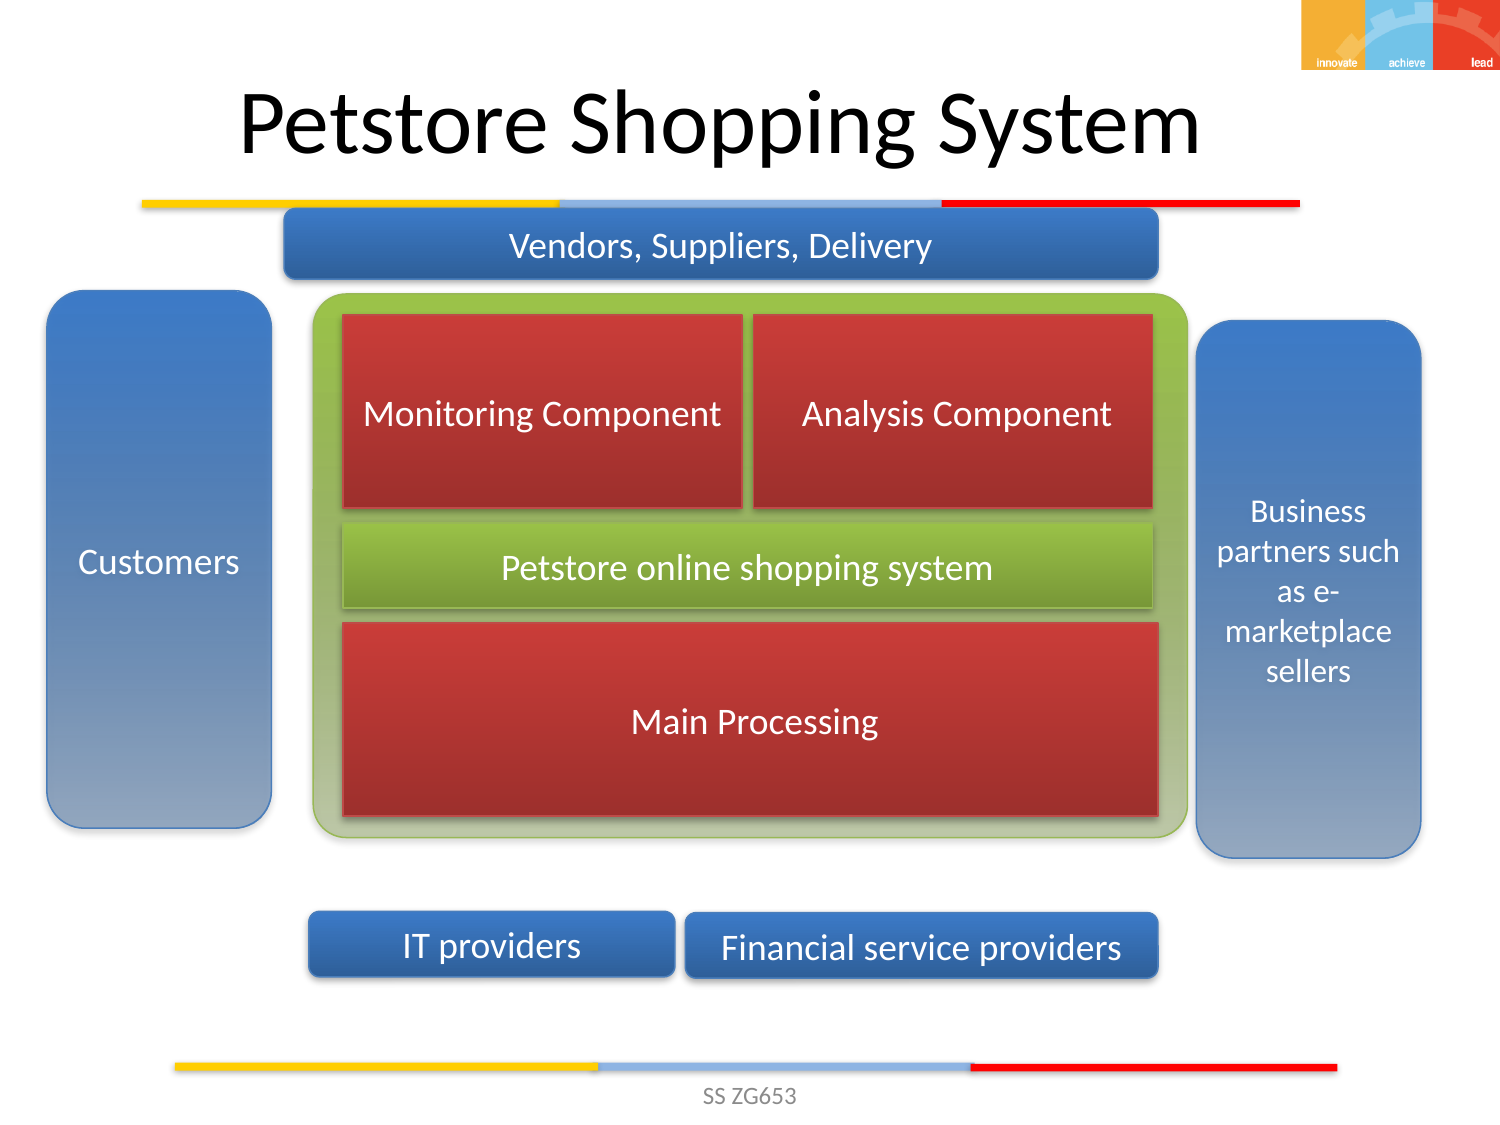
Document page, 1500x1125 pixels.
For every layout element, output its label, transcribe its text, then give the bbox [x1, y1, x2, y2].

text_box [46, 208, 1422, 979]
picture [1301, 0, 1500, 70]
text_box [313, 293, 1188, 838]
title Petstore Shopping System [56, 33, 1408, 201]
